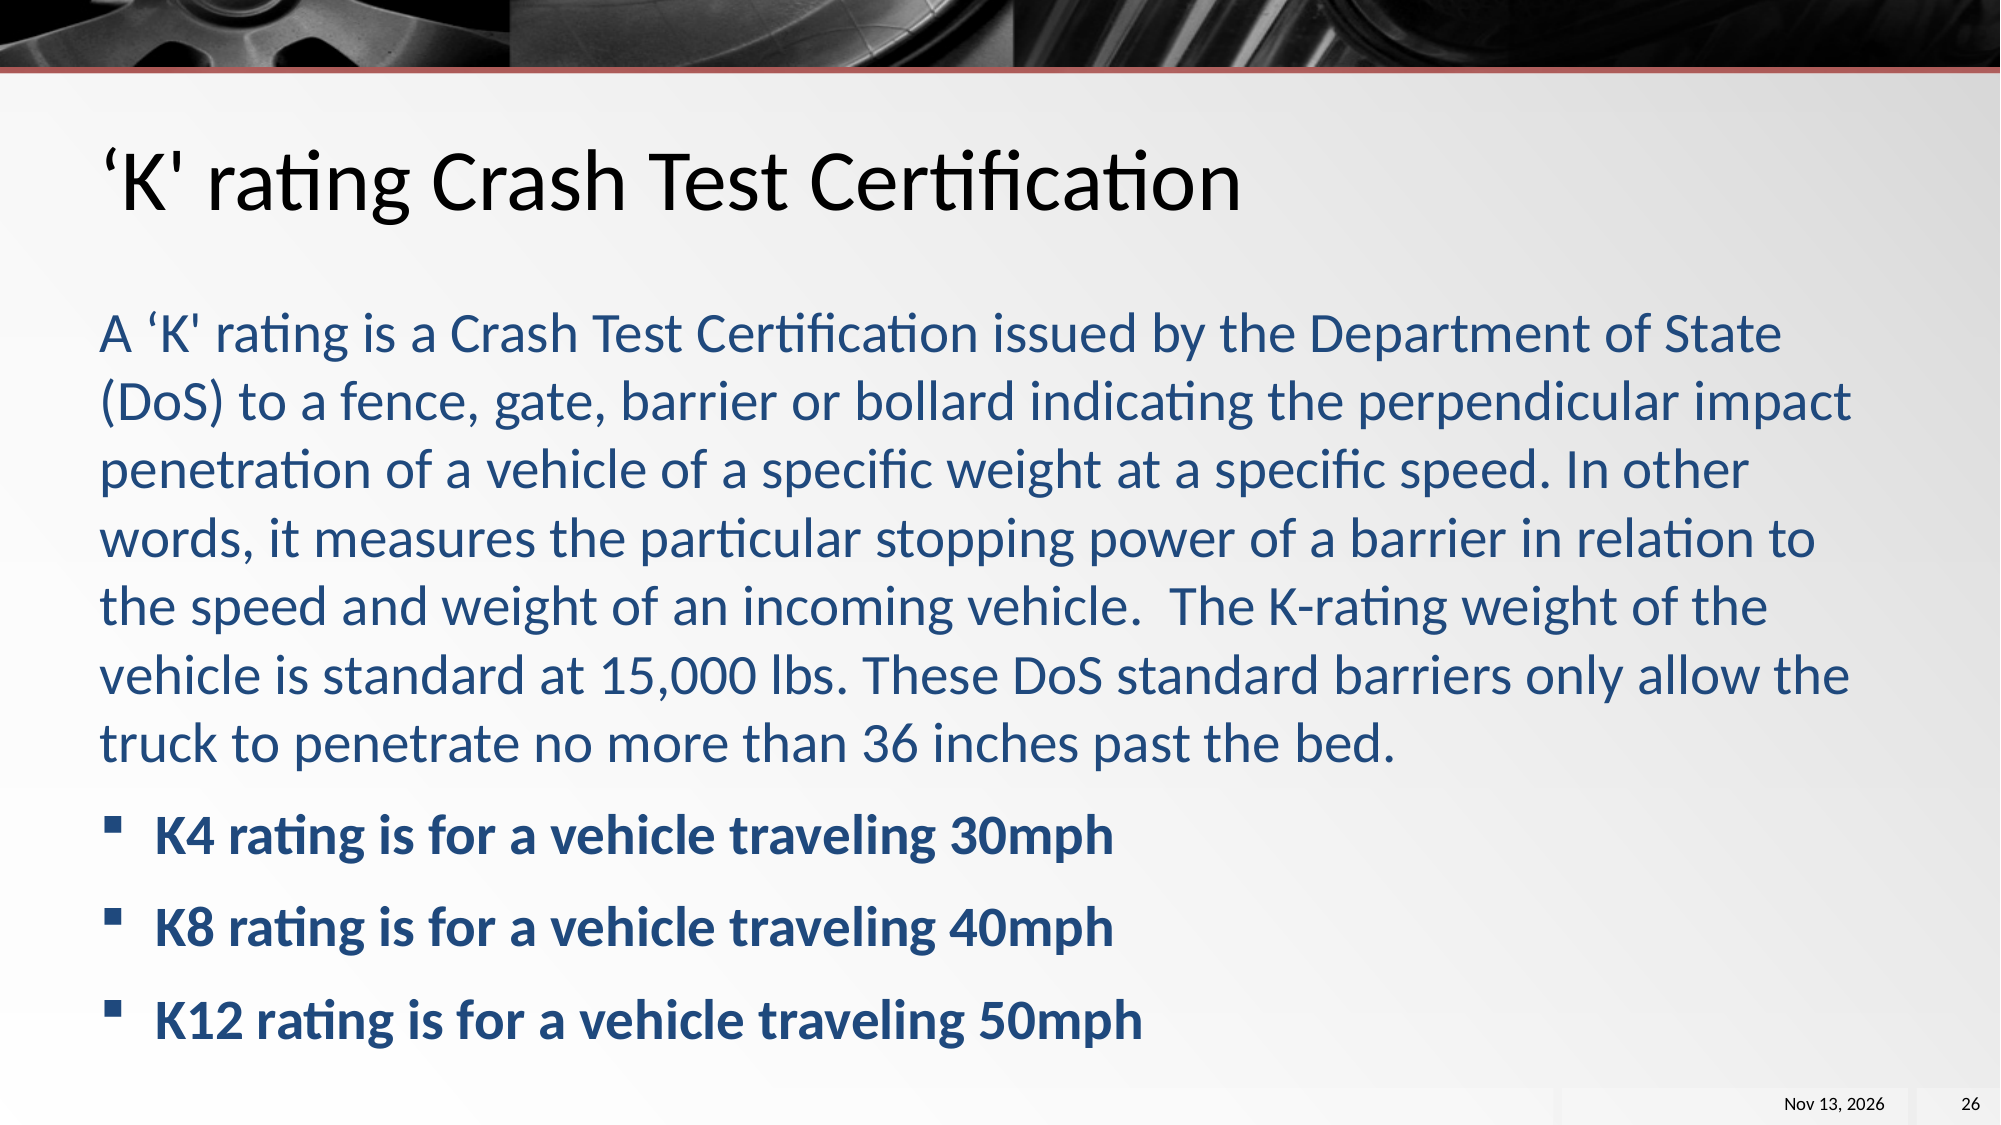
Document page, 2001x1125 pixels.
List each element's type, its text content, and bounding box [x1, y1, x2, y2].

slide_number 26 [1912, 1084, 1996, 1122]
slide_number 26-Nov-18 [1566, 1084, 1900, 1122]
picture [0, 0, 2000, 67]
title ‘K' rating Crash Test Certification [99, 87, 1900, 263]
list A ‘K' rating is a Crash Test Certification issued by the Department of State (DoS) to a fence, gate, barrier or bollard indicating the perpendicular impact penetration of a vehicle of a specific weight at a specific speed. In other words, it measures the particular stopping power of a barrier in relation to the speed and weight of an incoming vehicle. The K-rating weight of the vehicle is standard at 15,000 lbs. These DoS standard barriers only allow the truck to penetrate no more than 36 inches past the bed. K4 rating is for a vehicle traveling 30mph K8 rating is for a vehicle traveling 40mph K12 rating is for a vehicle traveling 50mph [99, 287, 1900, 1063]
